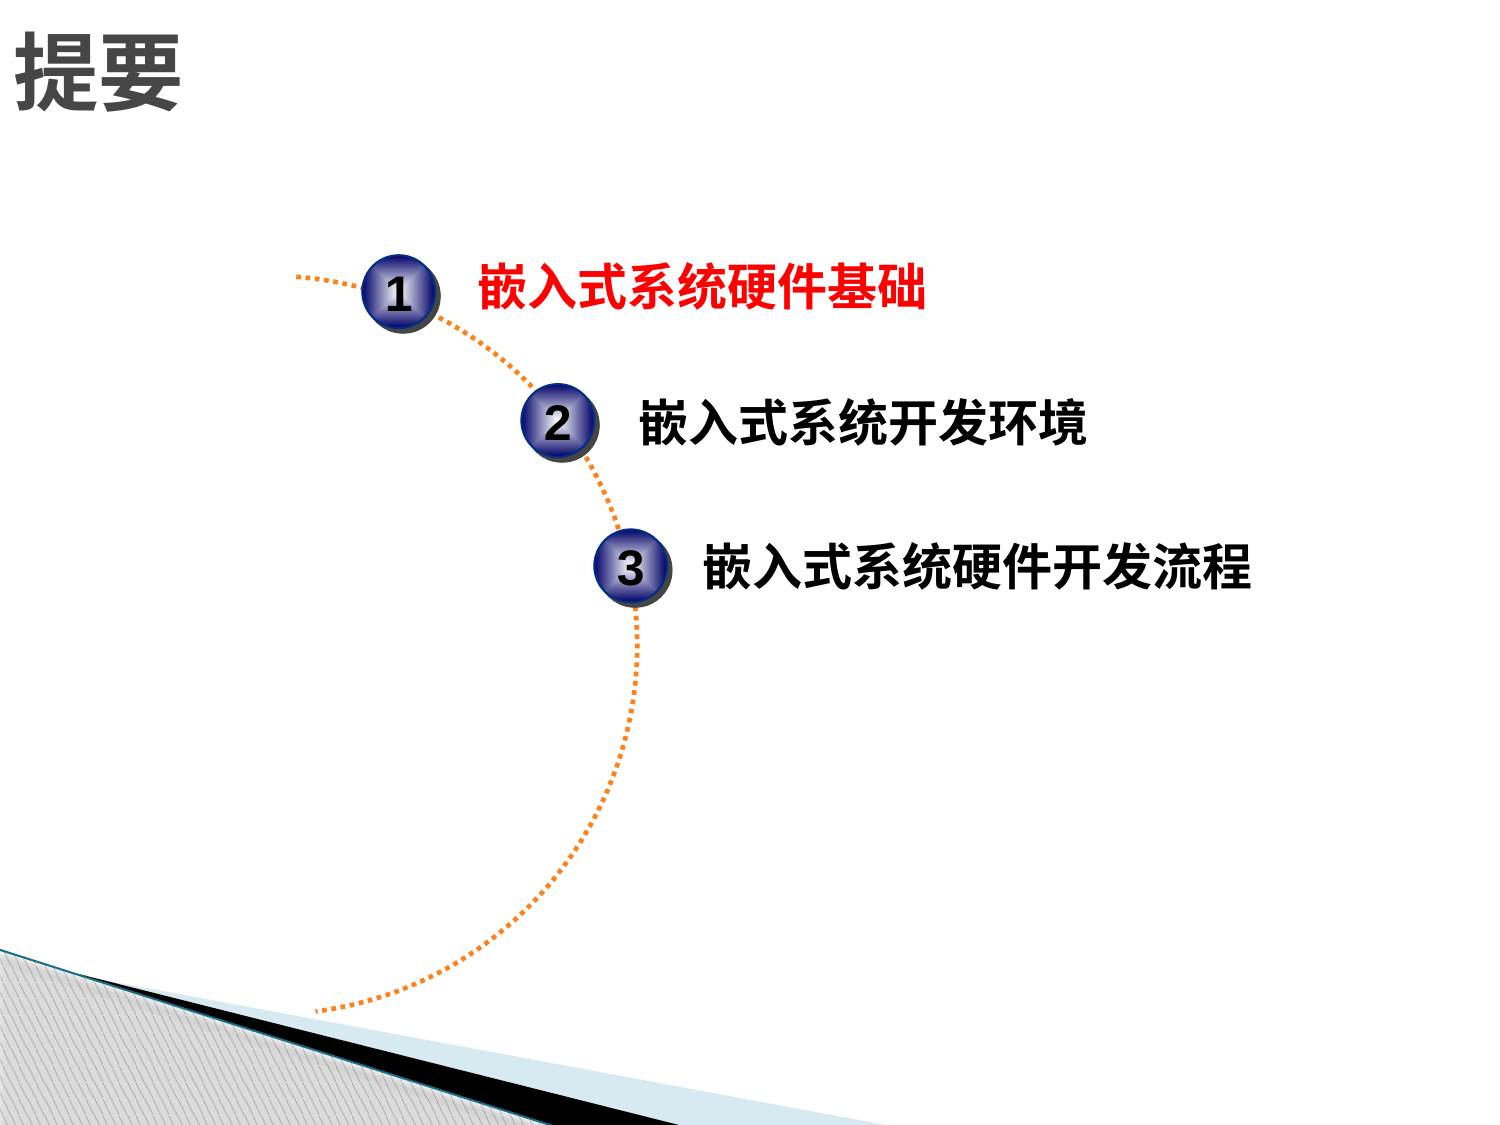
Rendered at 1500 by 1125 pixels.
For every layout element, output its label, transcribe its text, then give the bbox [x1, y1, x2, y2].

text_box 1 [362, 255, 436, 329]
text_box [267, 276, 638, 1012]
text_box 2 [521, 384, 595, 458]
text_box 嵌入式系统硬件开发流程 [688, 535, 1395, 609]
text_box 嵌入式系统开发环境 [624, 391, 1388, 466]
text_box 提要 [0, 1, 1242, 130]
text_box 嵌入式系统硬件基础 [464, 255, 1346, 330]
text_box 3 [594, 529, 668, 603]
